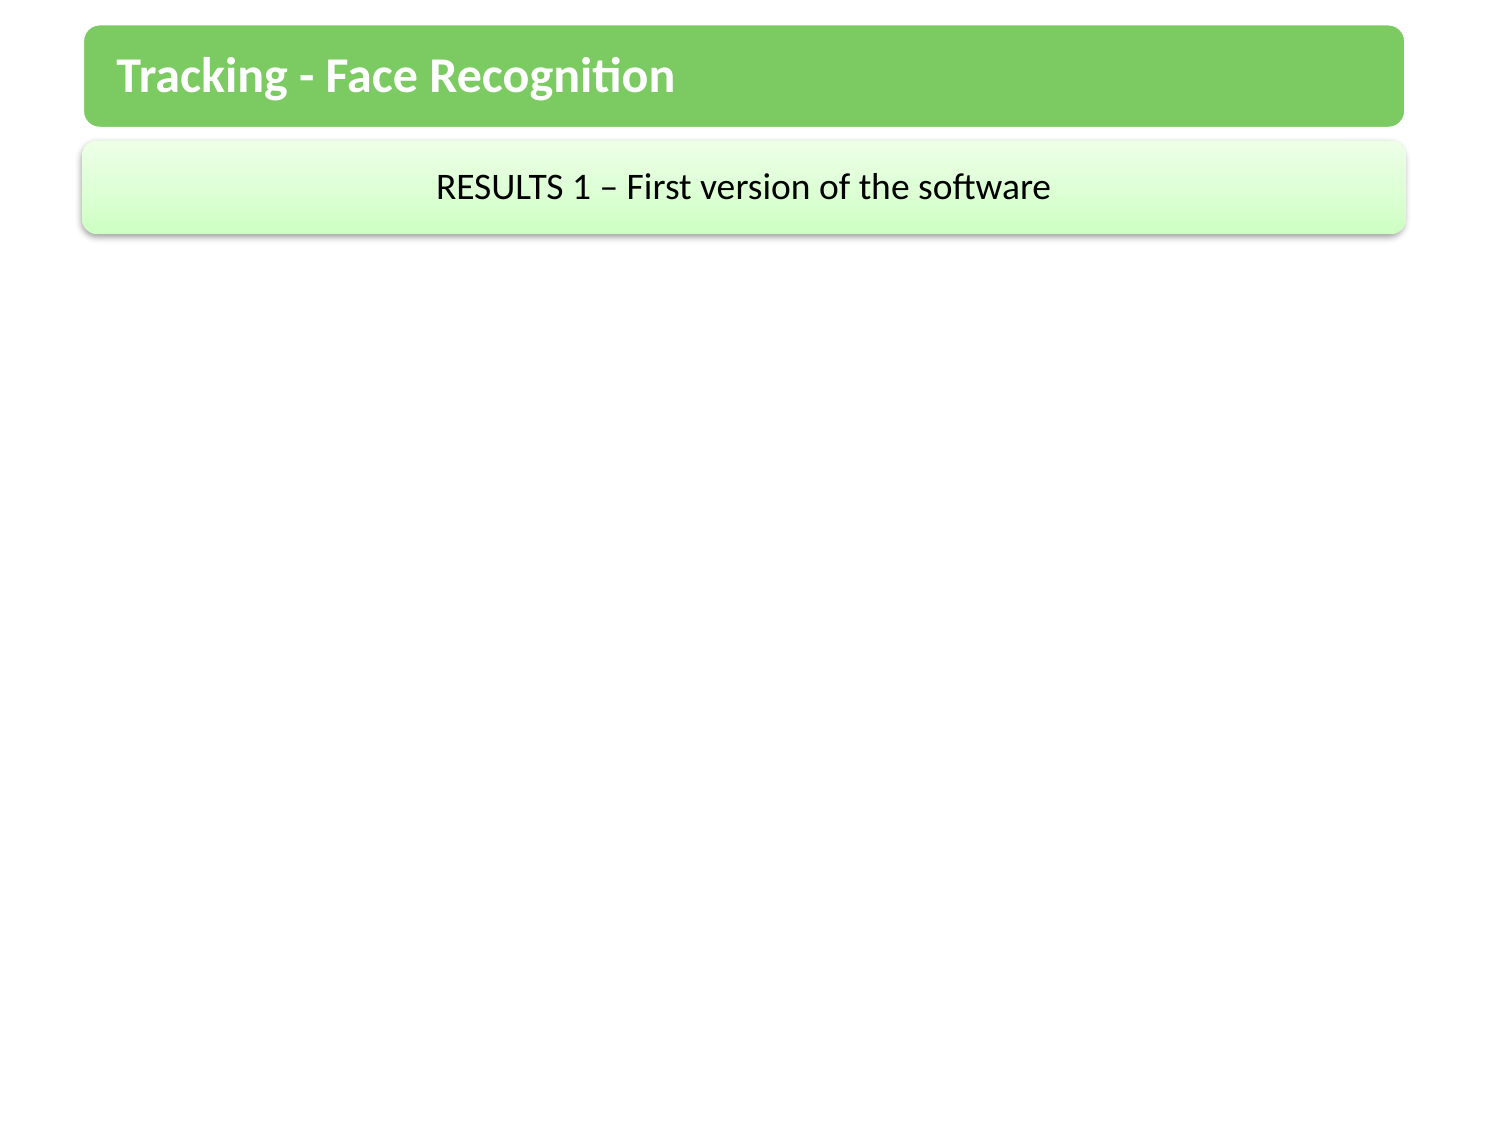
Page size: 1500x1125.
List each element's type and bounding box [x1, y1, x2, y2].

text_box [81, 23, 1407, 130]
text_box [81, 140, 1407, 235]
